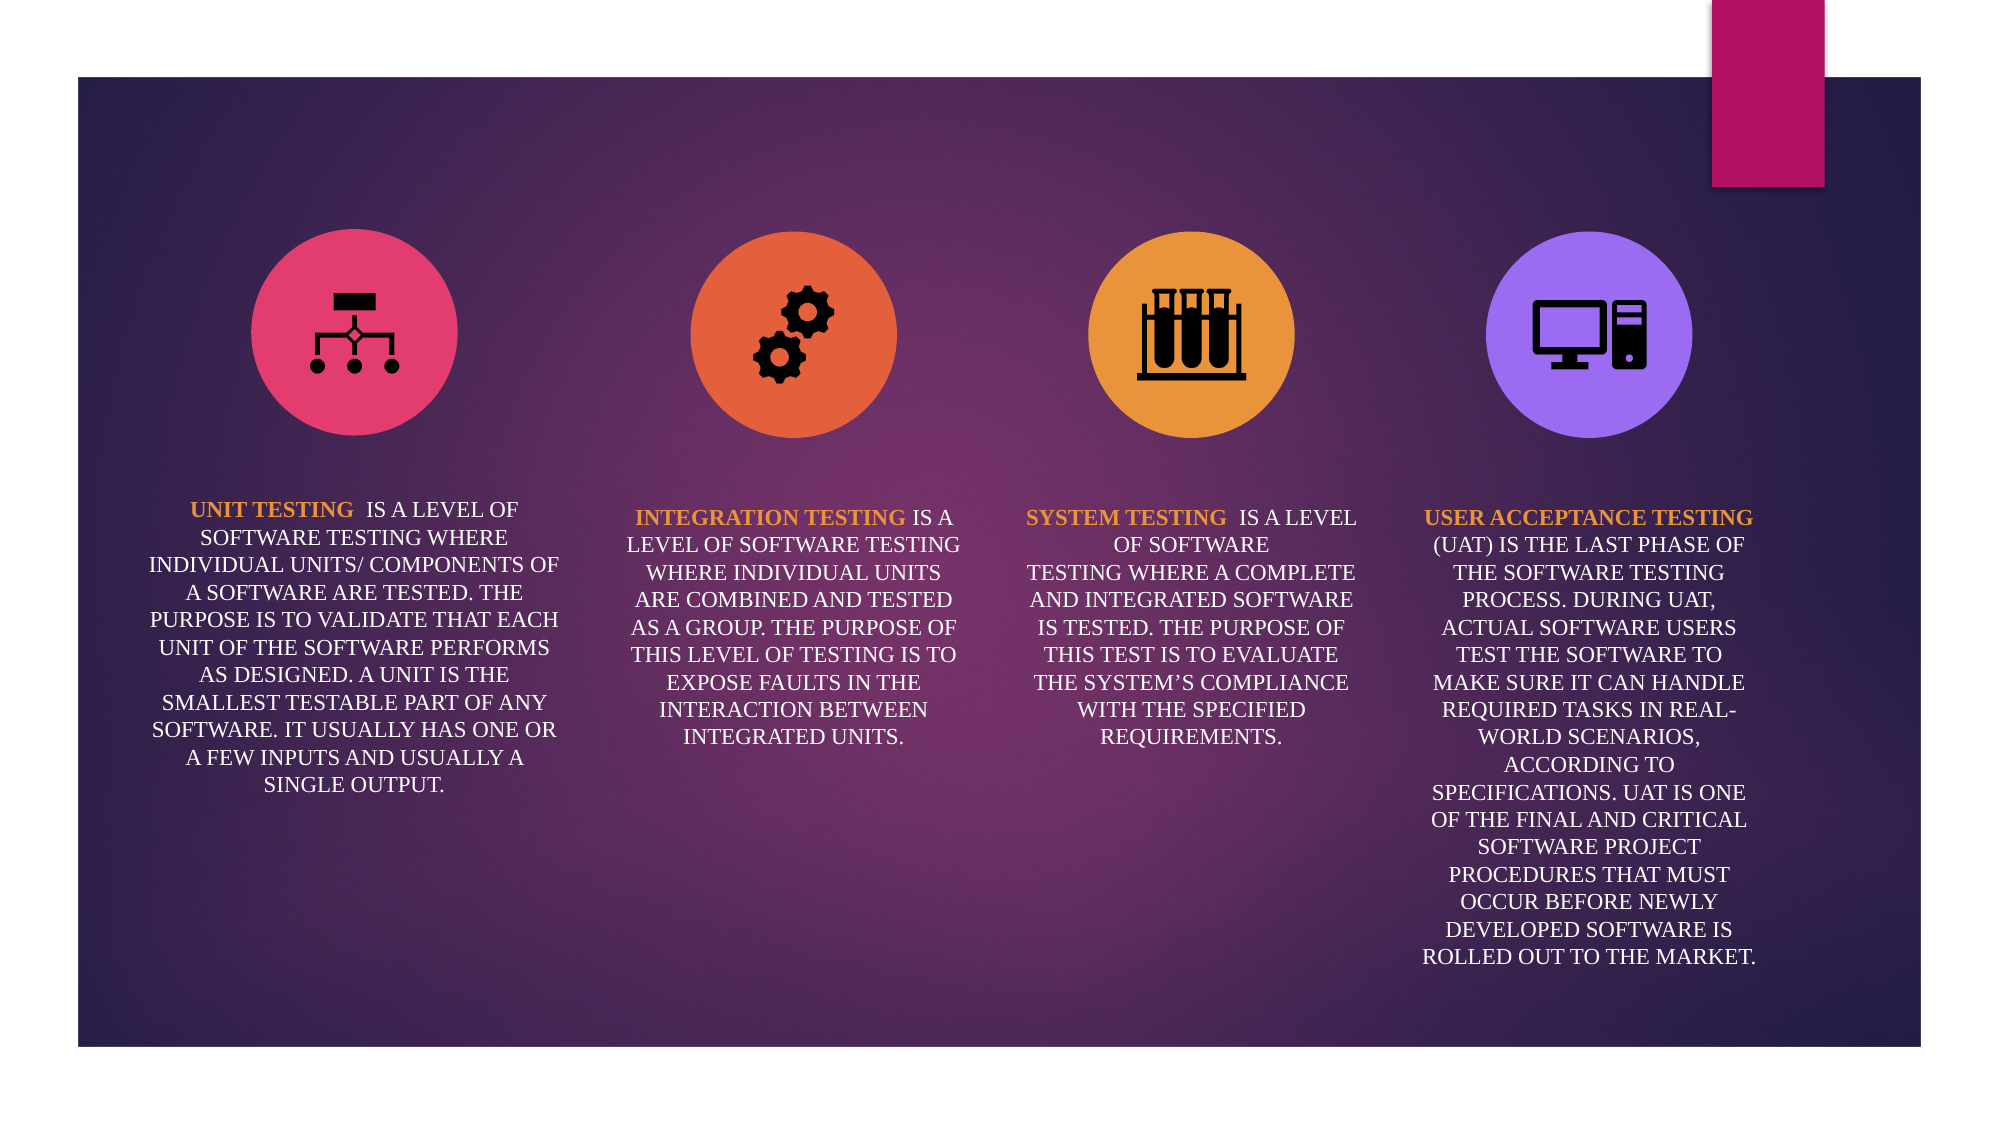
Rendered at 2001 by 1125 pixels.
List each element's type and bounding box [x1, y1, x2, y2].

text_box [111, 91, 1791, 943]
text_box [0, 0, 2000, 1125]
